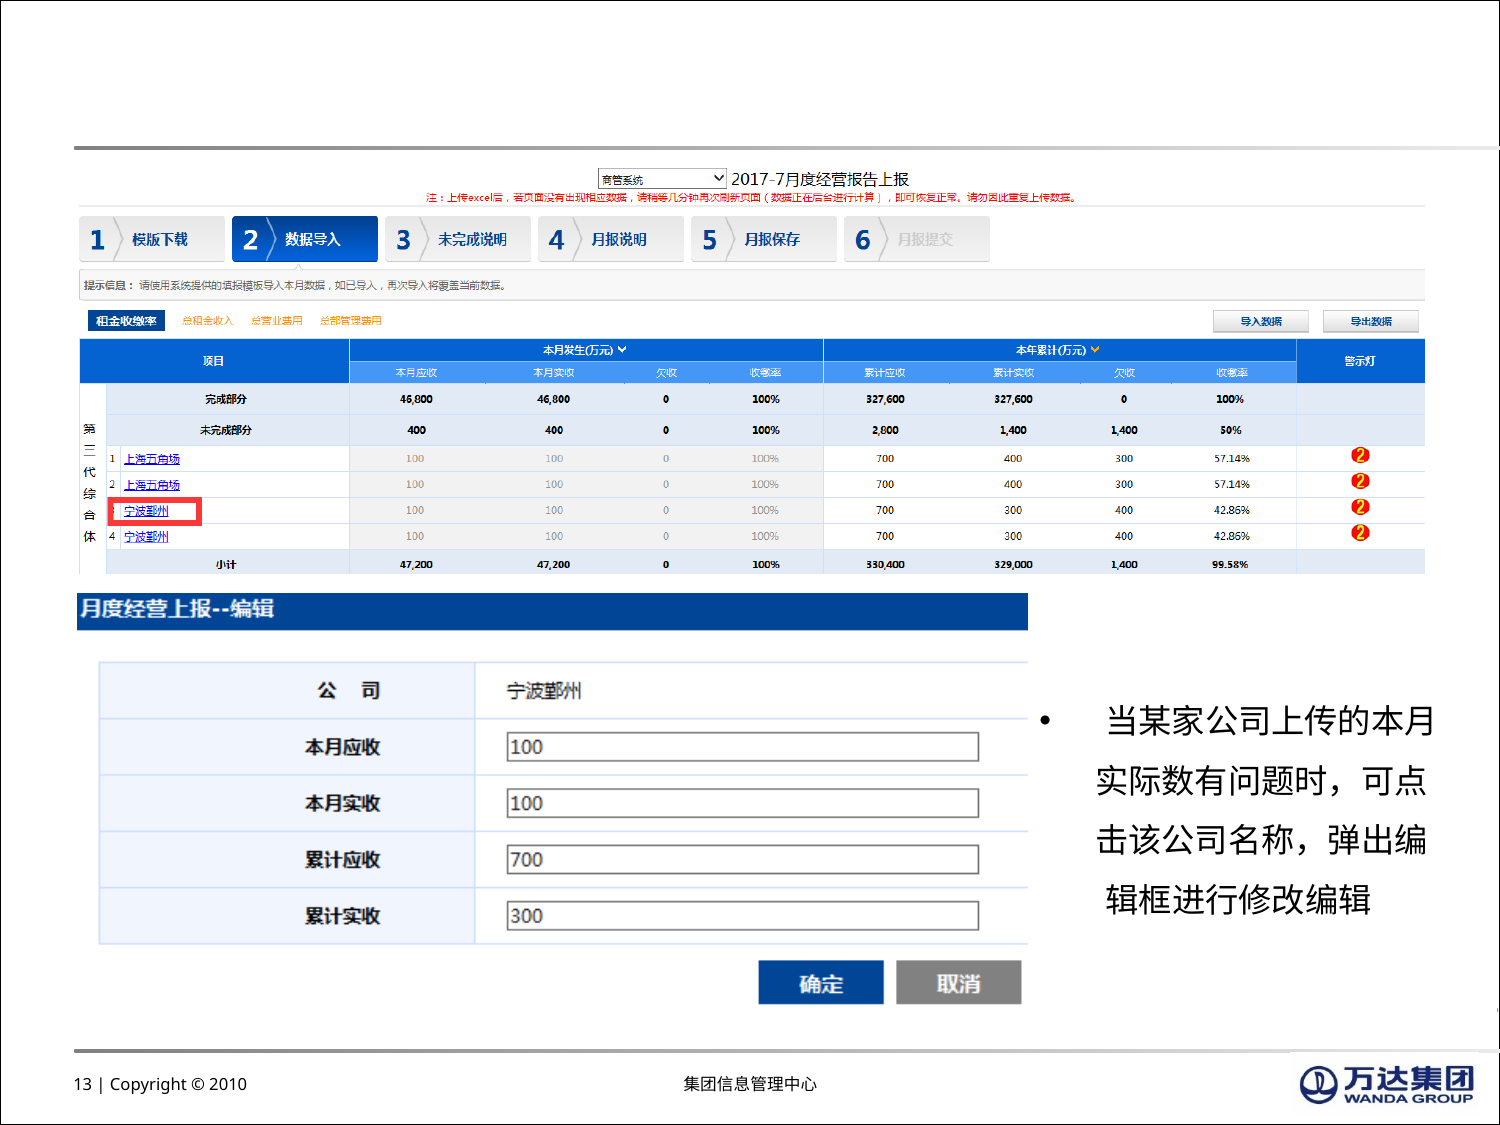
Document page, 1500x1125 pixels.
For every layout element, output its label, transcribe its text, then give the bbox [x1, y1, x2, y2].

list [77, 156, 1425, 574]
picture [1290, 1052, 1479, 1114]
picture [77, 593, 1028, 1007]
text_box 当某家公司上传的本月 实际数有问题时，可点 击该公司名称，弹出编 辑框进行修改编辑 [1052, 593, 1425, 1006]
slide_number 12 | Copyright © 2010 [58, 1070, 583, 1105]
